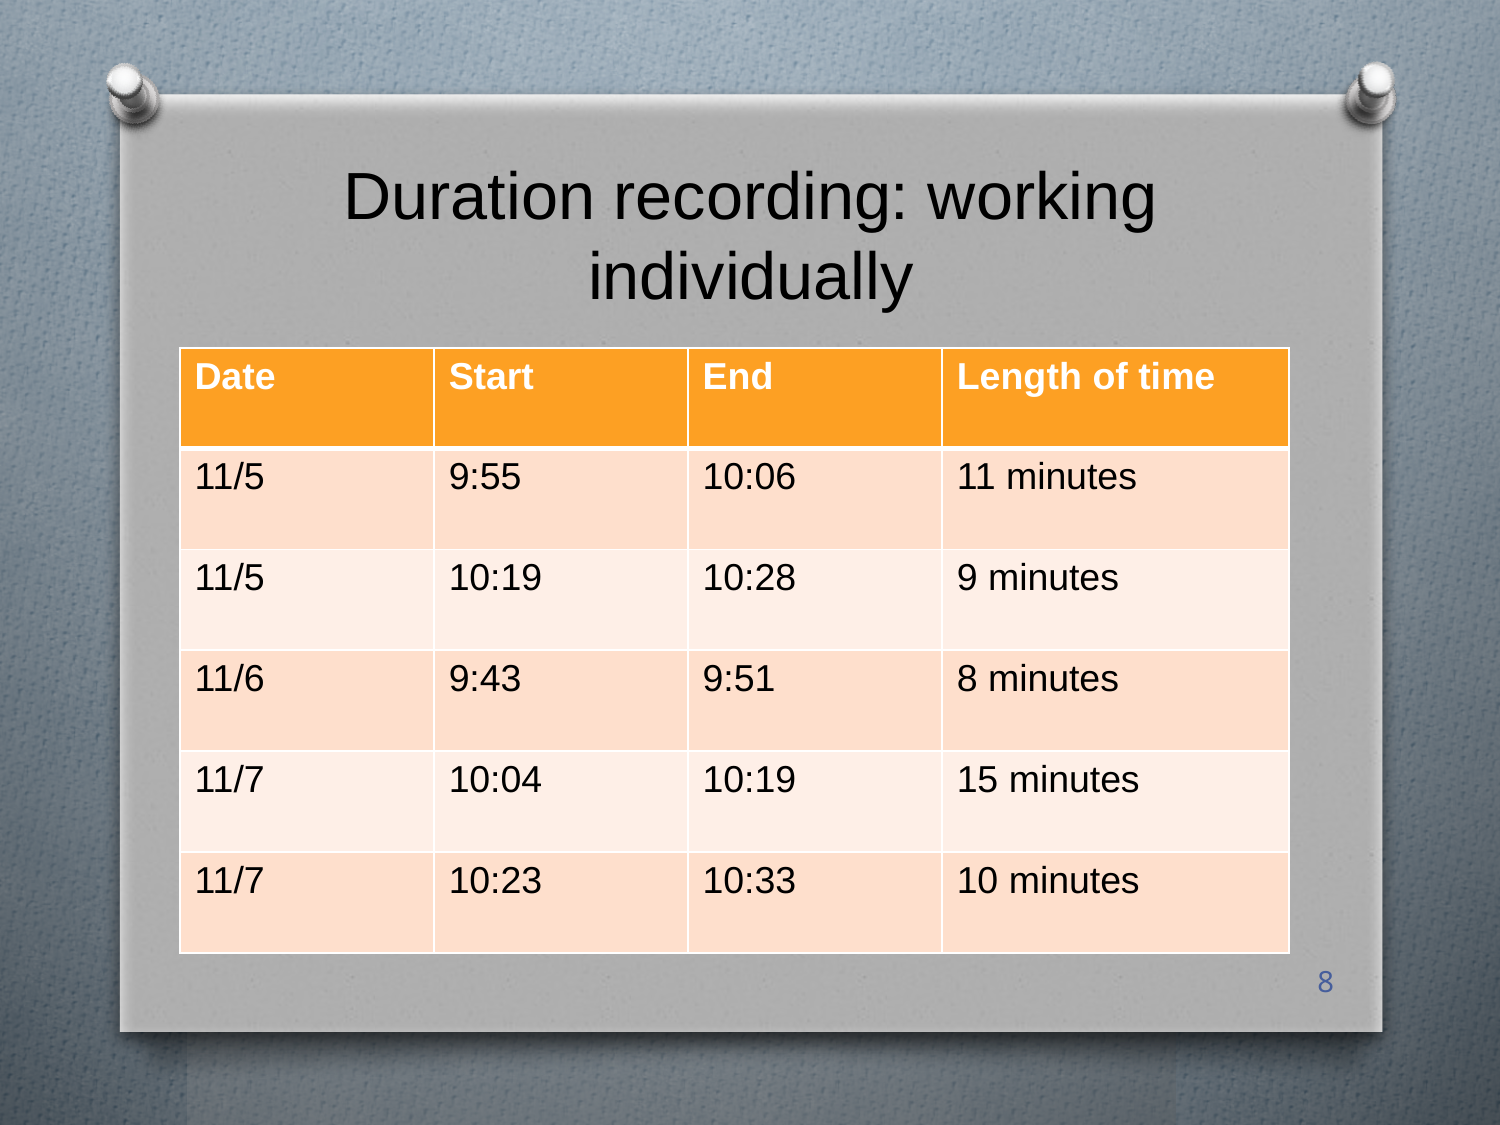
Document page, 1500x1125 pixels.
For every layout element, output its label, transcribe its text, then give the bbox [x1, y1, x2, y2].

picture [1317, 35, 1439, 156]
table_cell 8 minutes [943, 651, 1288, 750]
table_header Date [181, 349, 433, 446]
table_cell 10 minutes [943, 853, 1288, 952]
table_cell 9 minutes [943, 550, 1288, 649]
table_cell 11/7 [181, 853, 433, 952]
table_cell 10:19 [689, 752, 941, 851]
table_cell 9:55 [435, 451, 687, 549]
table_cell 10:06 [689, 451, 941, 549]
table_cell 10:19 [435, 550, 687, 649]
table_cell 10:23 [435, 853, 687, 952]
table_cell 11/6 [181, 651, 433, 750]
table_cell 9:51 [689, 651, 941, 750]
table_cell 10:33 [689, 853, 941, 952]
table_header End [689, 349, 941, 446]
slide_number 8 [1258, 952, 1350, 1013]
table_cell 11 minutes [943, 451, 1288, 549]
table_cell 11/5 [181, 451, 433, 549]
title Duration recording: working individually [179, 134, 1323, 332]
table_cell 15 minutes [943, 752, 1288, 851]
table_cell 10:04 [435, 752, 687, 851]
table_header Length of time [943, 349, 1288, 446]
picture [75, 29, 198, 153]
table_cell 11/7 [181, 752, 433, 851]
table_cell 11/5 [181, 550, 433, 649]
table_cell 9:43 [435, 651, 687, 750]
table_header Start [435, 349, 687, 446]
table_cell 10:28 [689, 550, 941, 649]
